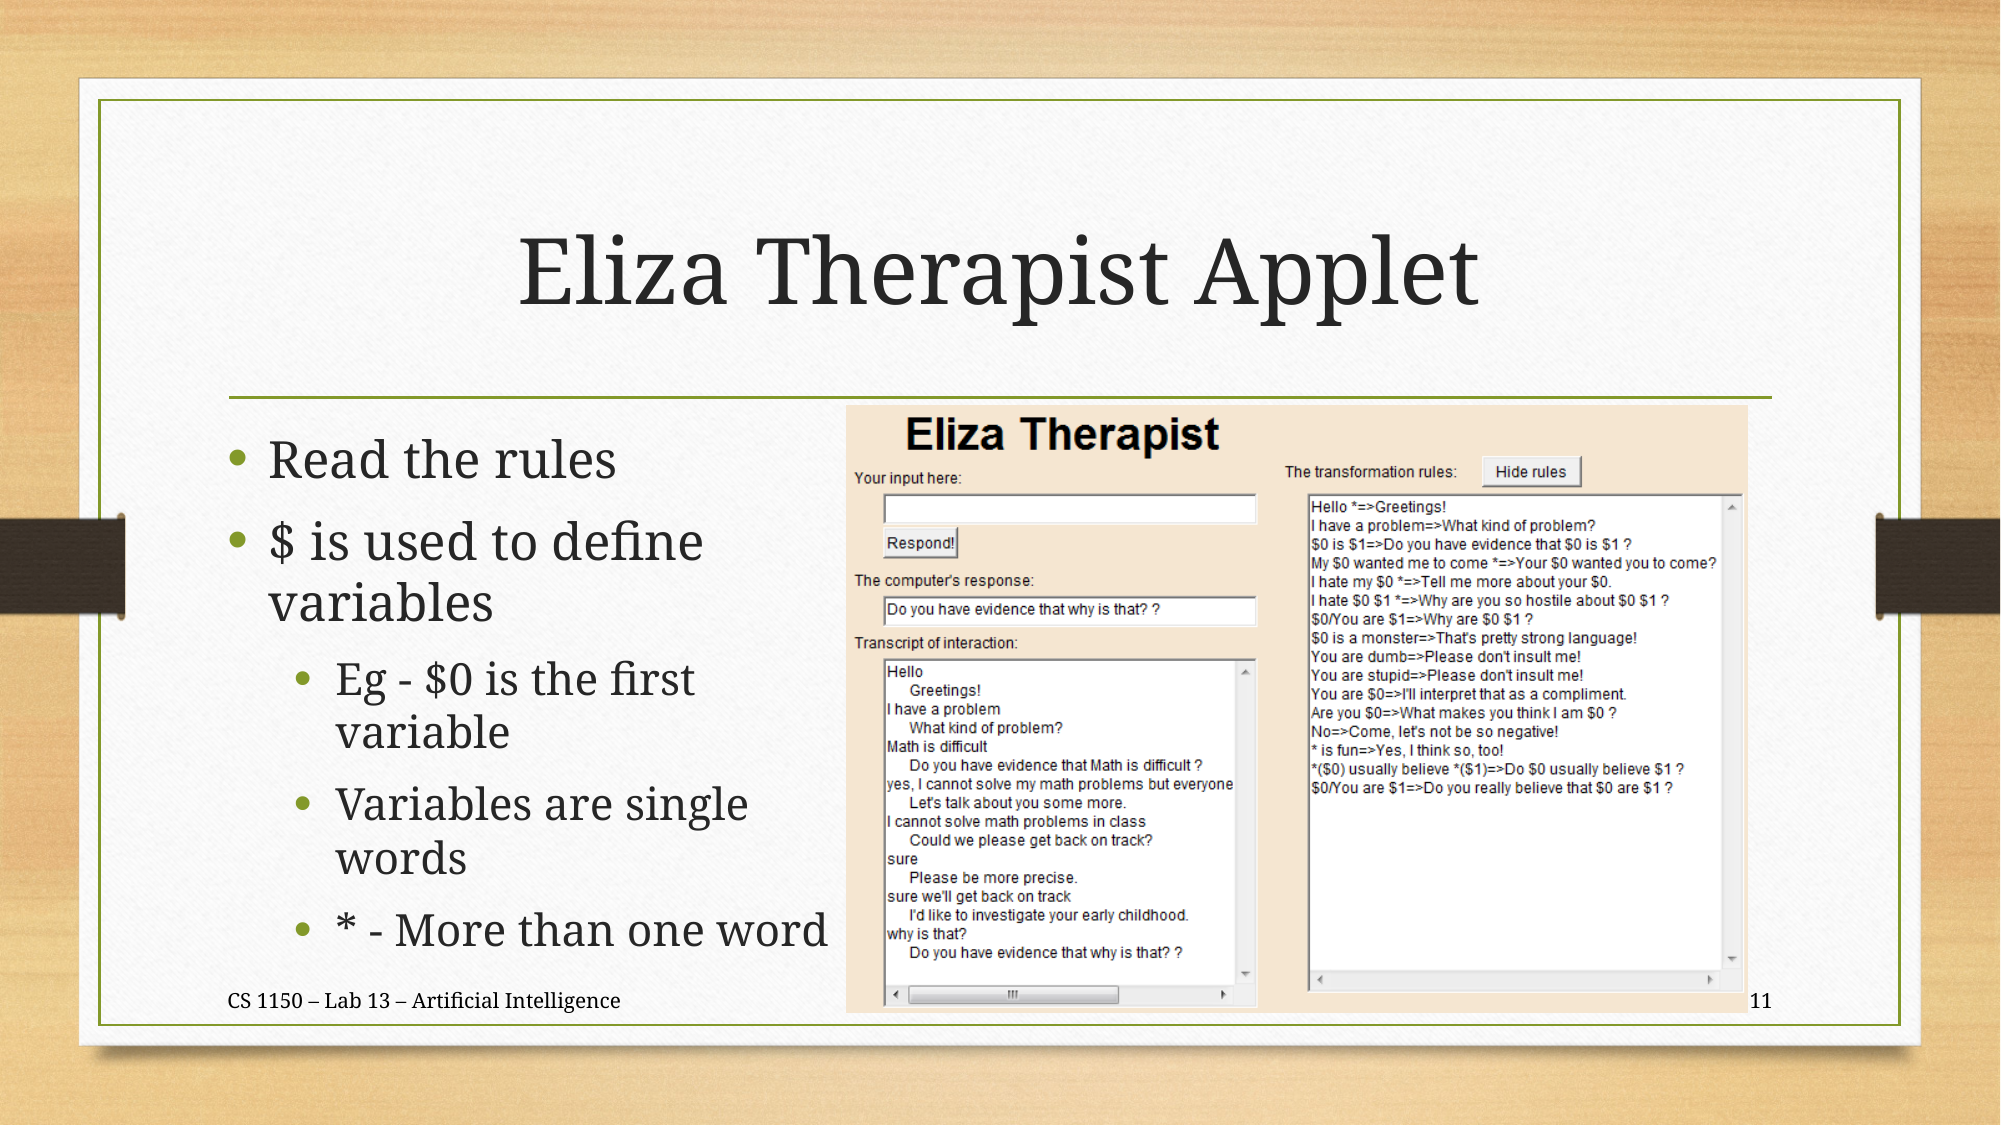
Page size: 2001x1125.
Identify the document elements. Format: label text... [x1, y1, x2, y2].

title Eliza Therapist Applet [162, 161, 1838, 375]
text_box Read the rules $ is used to define variables Eg - $0 is the first variable Variables are single words * - More than one word [212, 419, 846, 980]
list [846, 405, 1748, 1013]
picture [0, 0, 2001, 1125]
footer CS 1150 – Lab 13 – Artificial Intelligence [212, 980, 1411, 1025]
slide_number 11 [1698, 979, 1788, 1025]
